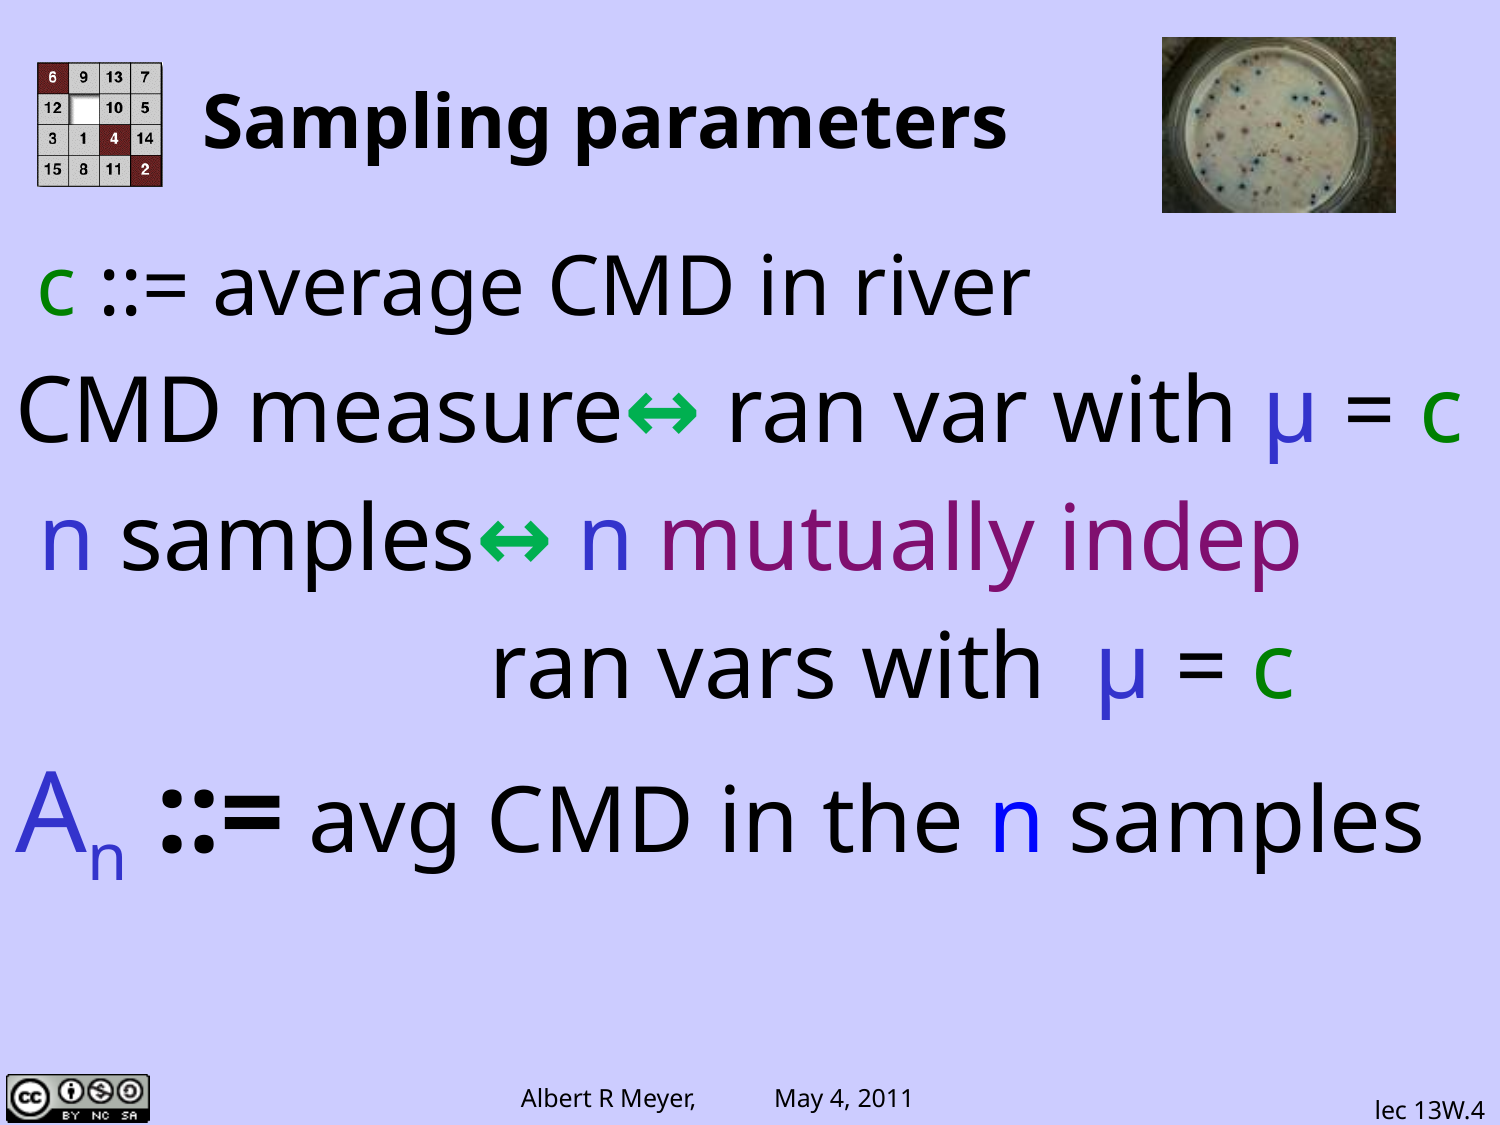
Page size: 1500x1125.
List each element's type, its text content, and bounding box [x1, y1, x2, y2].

slide_number lec 13W.4 [1262, 1087, 1500, 1125]
list c ::= average CMD in river CMD measure↔ ran var with μ = c n samples↔ n mutually indep ran vars with μ = c An ::= avg CMD in the n samples [0, 224, 1488, 1051]
picture [6, 1074, 150, 1123]
picture [37, 62, 163, 187]
picture [1162, 37, 1396, 213]
title Sampling parameters [187, 49, 1026, 188]
